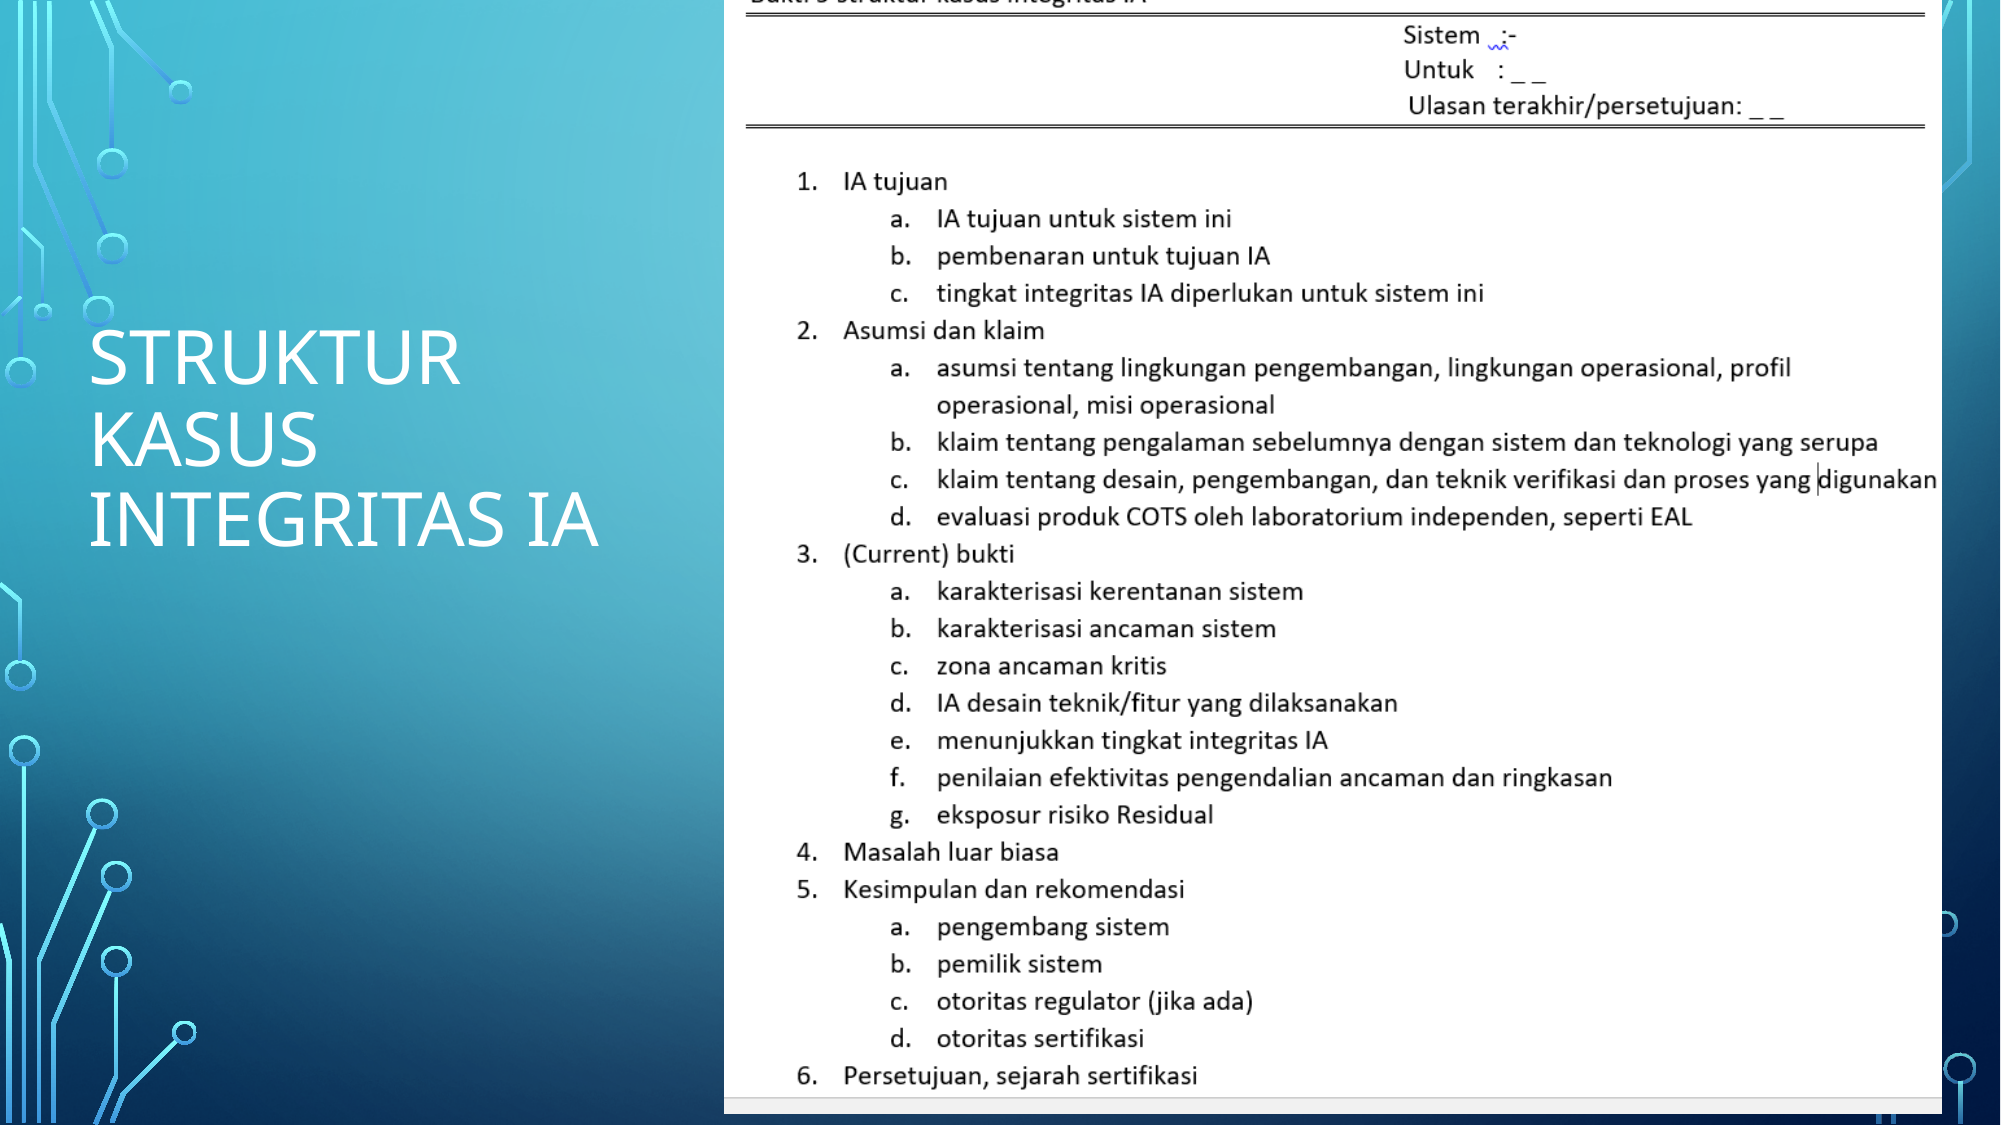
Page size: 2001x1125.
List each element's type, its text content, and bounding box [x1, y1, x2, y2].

title struktur kasus integritas IA [73, 320, 687, 563]
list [723, 0, 1942, 1114]
